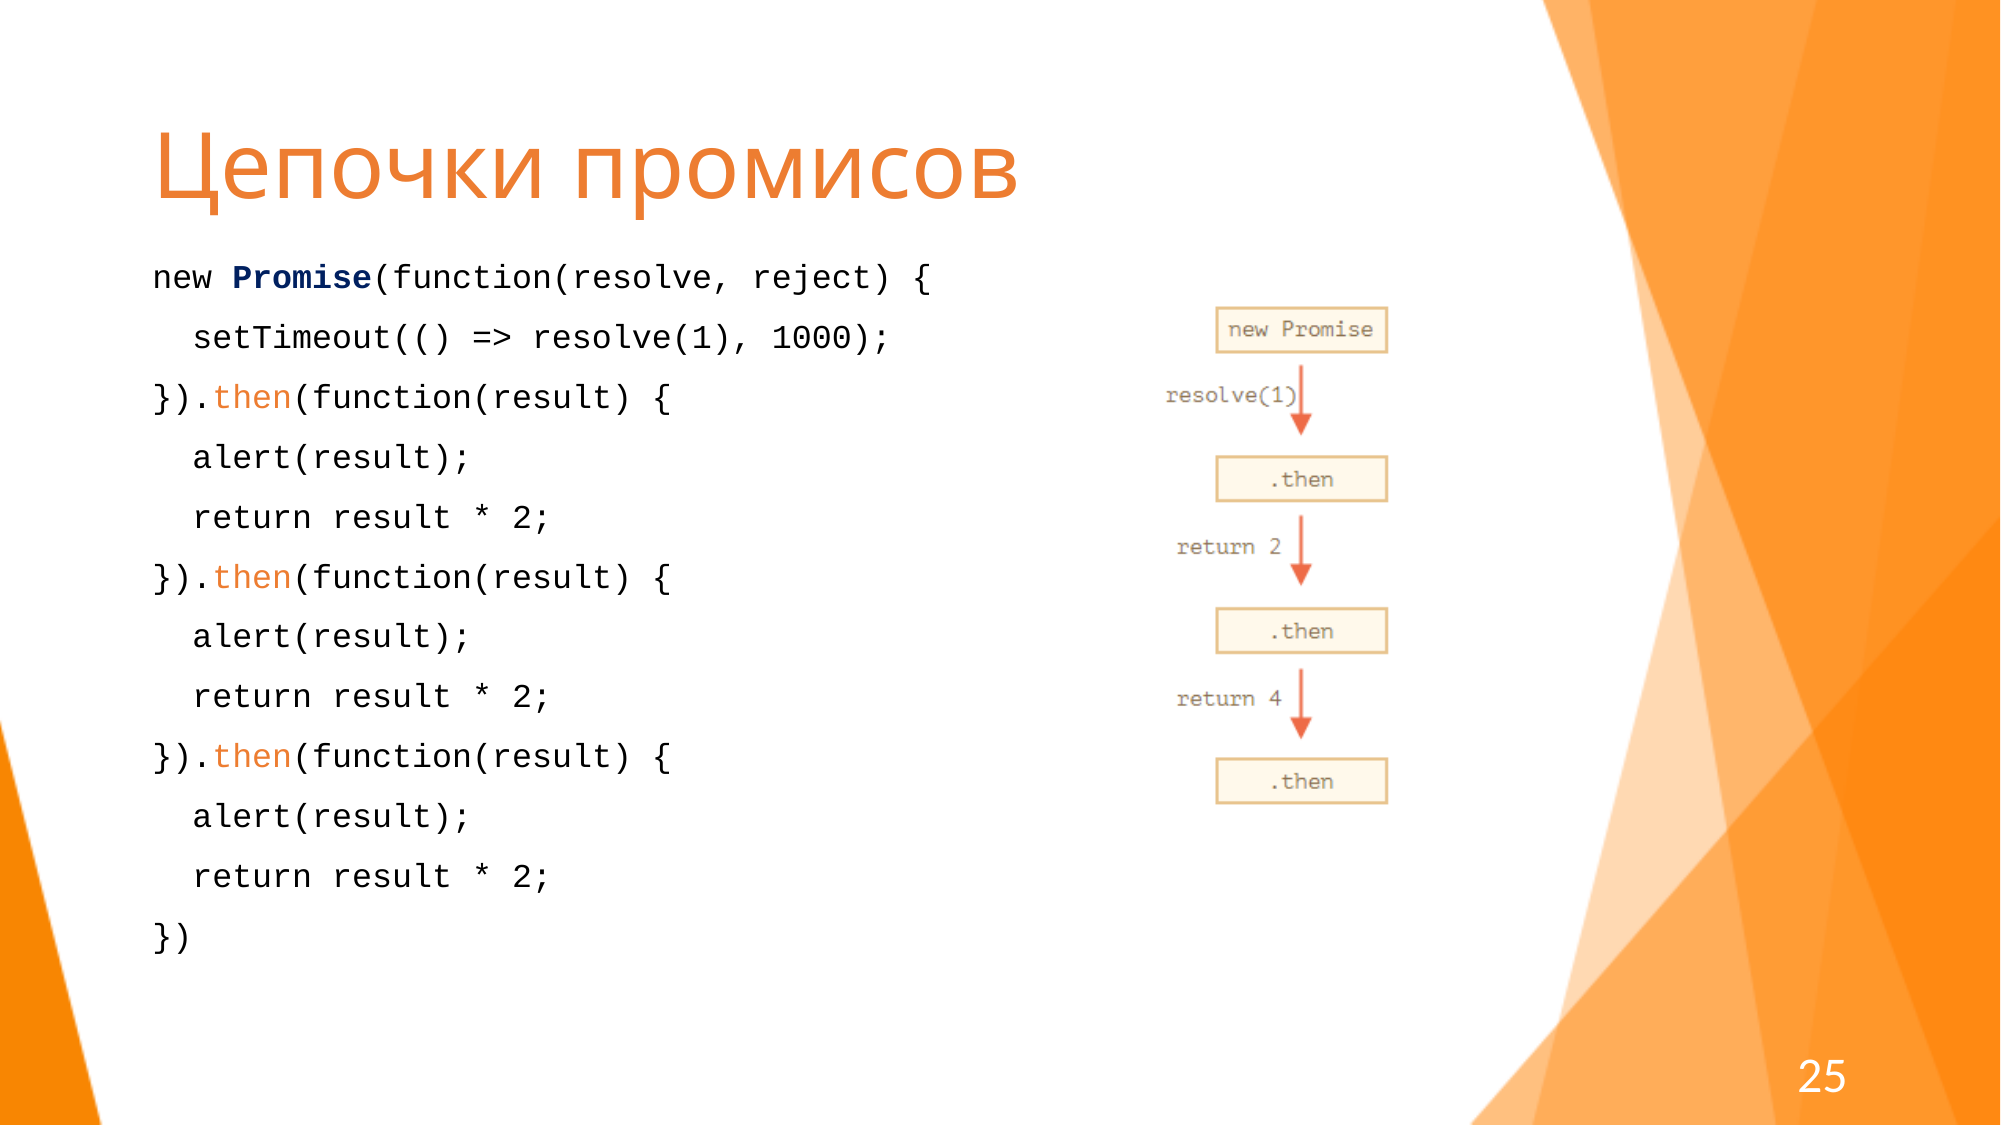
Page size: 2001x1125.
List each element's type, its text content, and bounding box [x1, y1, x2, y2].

text_box new Promise(function(resolve, reject) { setTimeout(() => resolve(1), 1000); }).then(function(result) { alert(result); return result * 2; }).then(function(result) { alert(result); return result * 2; }).then(function(result) { alert(result); return result * 2; }) [137, 228, 1138, 962]
title Цепочки промисов [137, 59, 1863, 278]
slide_number 25 [1412, 1042, 1863, 1103]
picture [0, 0, 2001, 1125]
